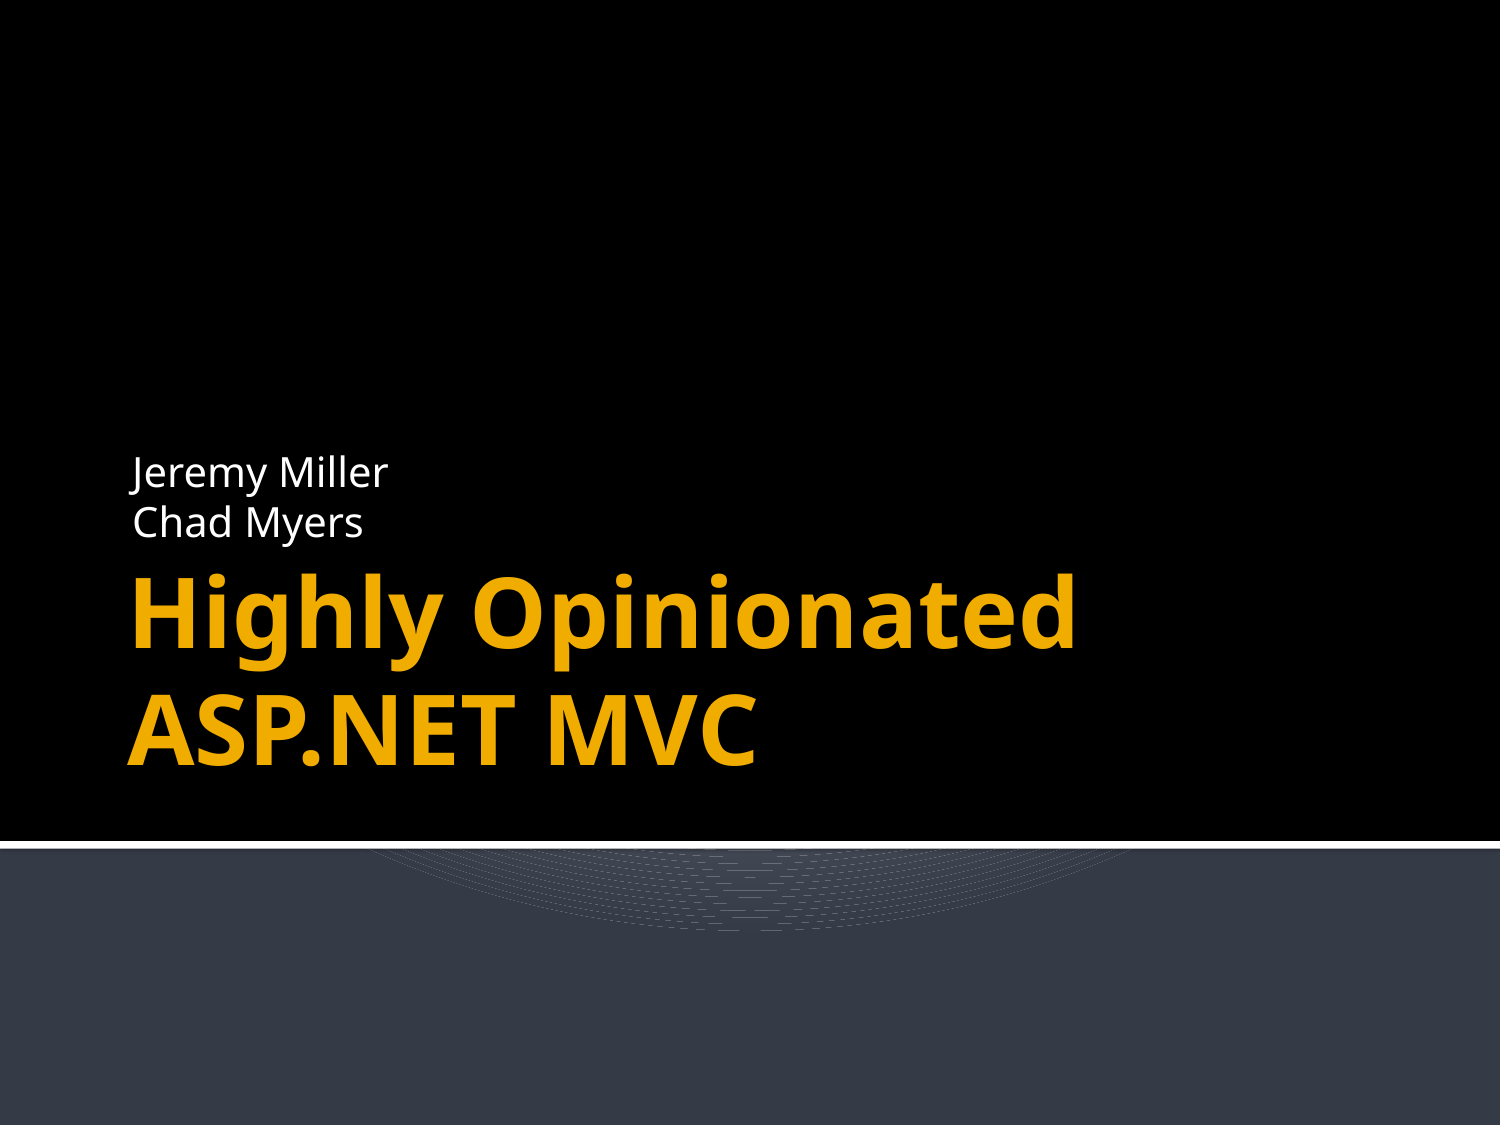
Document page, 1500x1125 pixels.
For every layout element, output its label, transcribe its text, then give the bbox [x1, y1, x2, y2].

subtitle Jeremy Miller Chad Myers [112, 299, 1438, 546]
title Highly Opinionated ASP.NET MVC [112, 550, 1438, 825]
